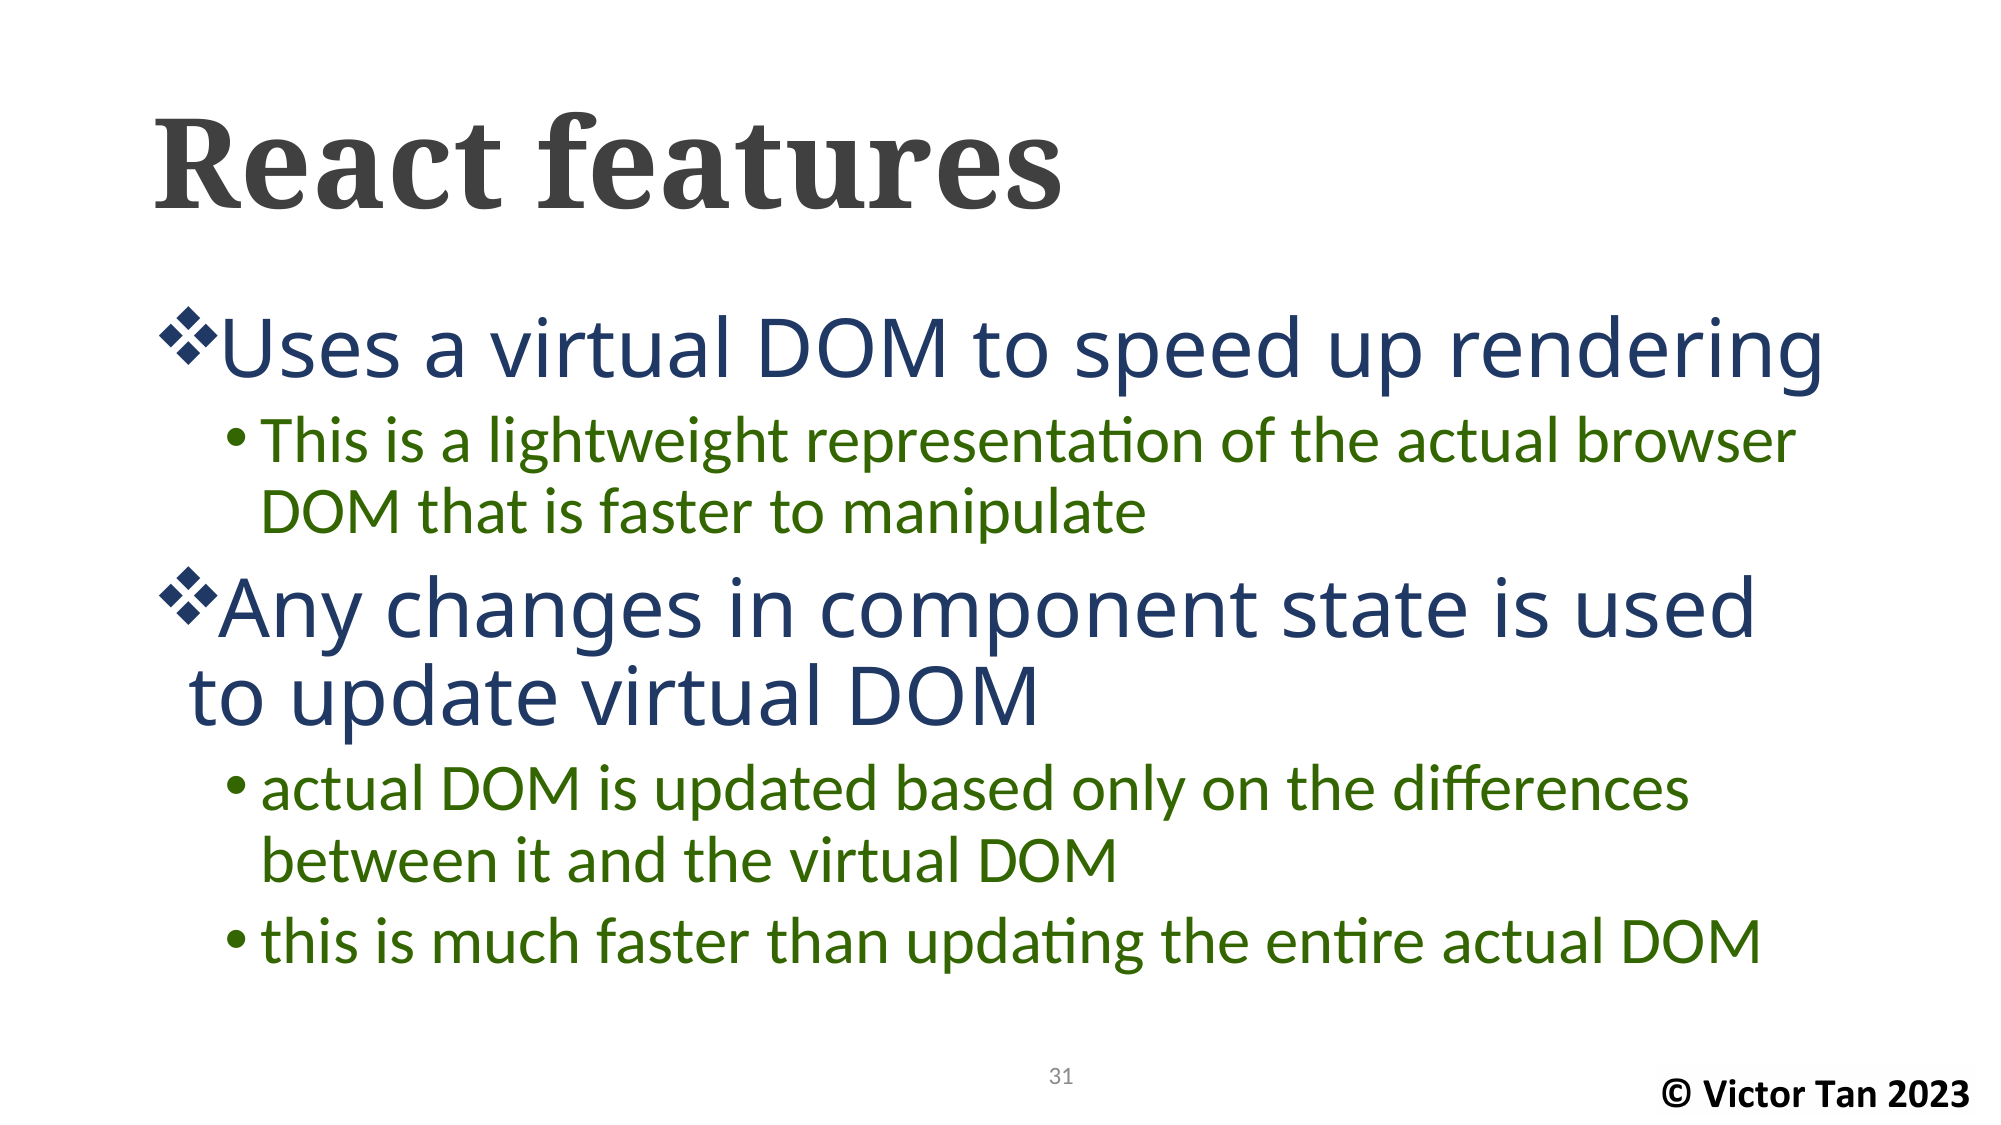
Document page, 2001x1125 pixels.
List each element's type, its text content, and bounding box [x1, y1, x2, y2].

slide_number 31 [639, 1044, 1089, 1105]
title React features [137, 59, 1863, 278]
list Uses a virtual DOM to speed up rendering This is a lightweight representation of the actual browser DOM that is faster to manipulate Any changes in component state is used to update virtual DOM actual DOM is updated based only on the differences between it and the virtual DOM this is much faster than updating the entire actual DOM [137, 299, 1863, 1014]
picture [1657, 1065, 1976, 1117]
